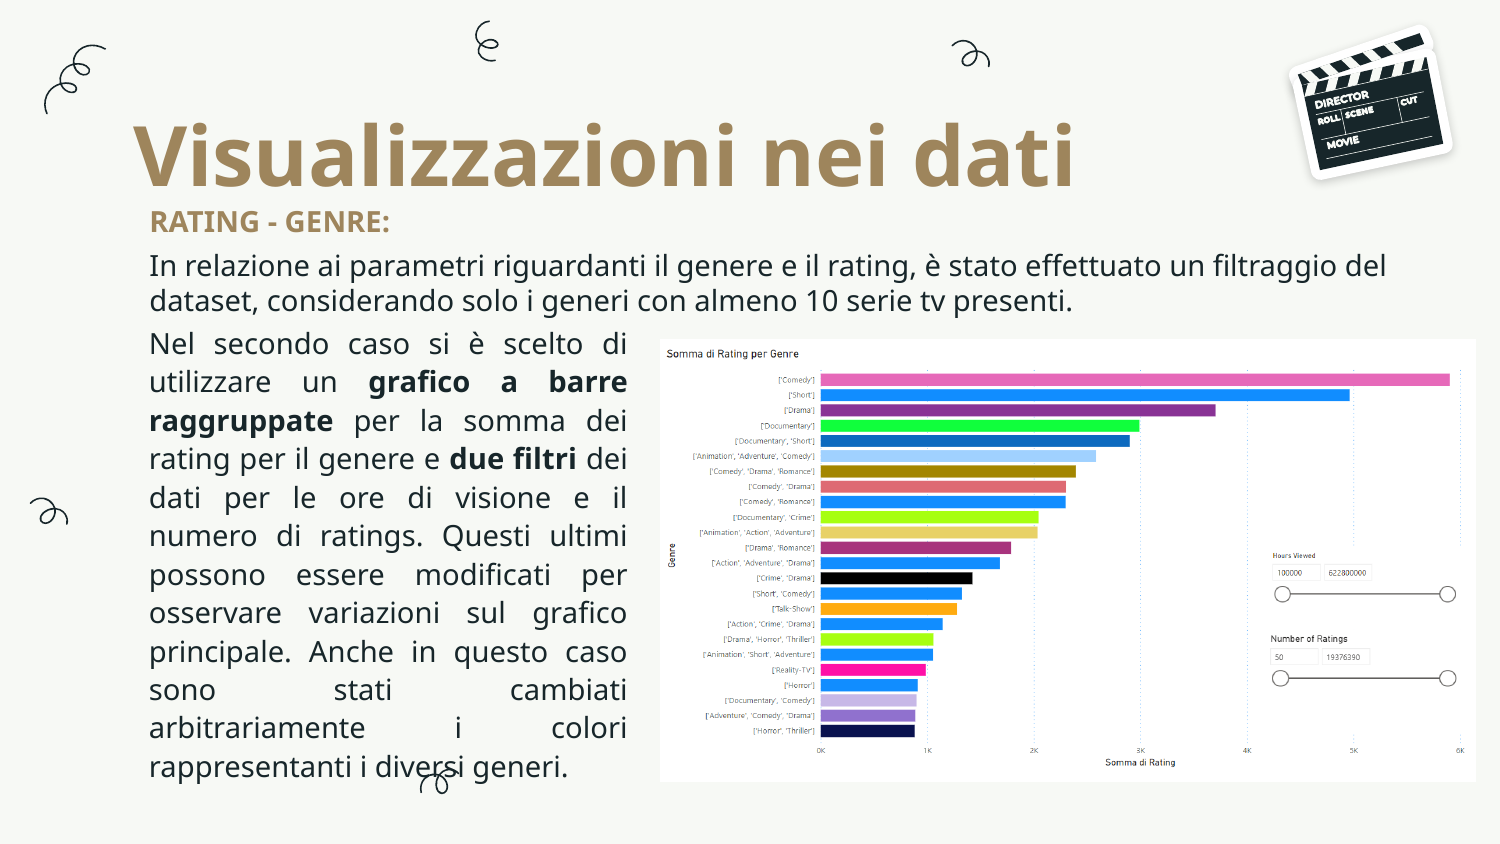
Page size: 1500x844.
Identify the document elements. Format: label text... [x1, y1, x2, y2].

title Visualizzazioni nei dati [118, 72, 1289, 167]
list RATING - GENRE: [134, 188, 597, 231]
picture [659, 339, 1476, 783]
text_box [1294, 30, 1447, 174]
text_box In relazione ai parametri riguardanti il genere e il rating, è stato effettuato un filtraggio del dataset, considerando solo i generi con almeno 10 serie tv presenti. [134, 231, 1425, 326]
text_box Nel secondo caso si è scelto di utilizzare un grafico a barre raggruppate per la somma dei rating per il genere e due filtri dei dati per le ore di visione e il numero di ratings. Questi ultimi possono essere modificati per osservare variazioni sul grafico principale. Anche in questo caso sono stati cambiati arbitrariamente i colori rappresentanti i diversi generi. [134, 314, 643, 791]
